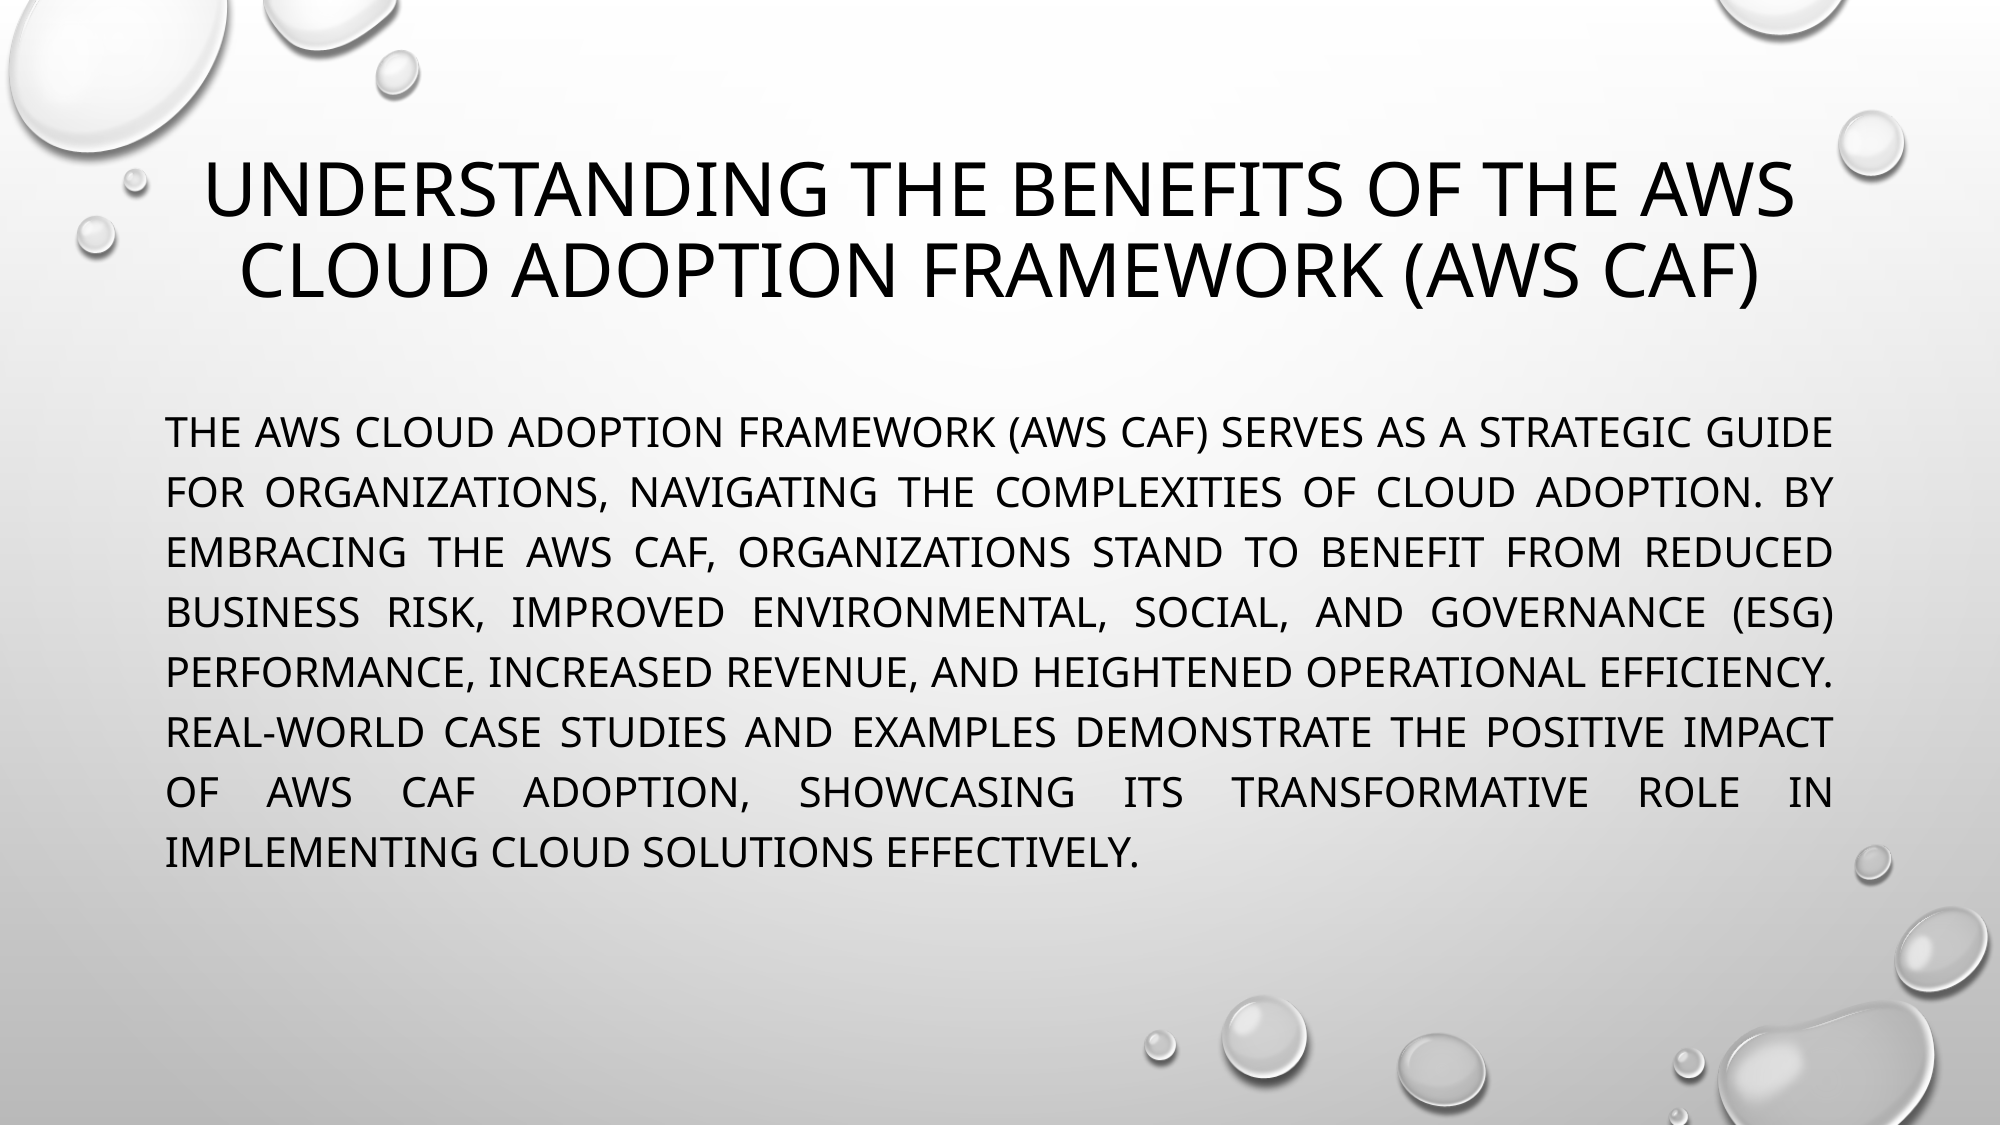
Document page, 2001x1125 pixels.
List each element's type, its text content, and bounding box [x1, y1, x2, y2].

title Understanding the Benefits of the AWS Cloud Adoption Framework (AWS CAF) [149, 101, 1851, 364]
picture [0, 0, 2000, 1125]
list The AWS Cloud Adoption Framework (AWS CAF) serves as a strategic guide for organizations, navigating the complexities of cloud adoption. By embracing the AWS CAF, organizations stand to benefit from reduced business risk, improved environmental, social, and governance (ESG) performance, increased revenue, and heightened operational efficiency. Real-world case studies and examples demonstrate the positive impact of AWS CAF adoption, showcasing its transformative role in implementing cloud solutions effectively. [149, 388, 1850, 950]
